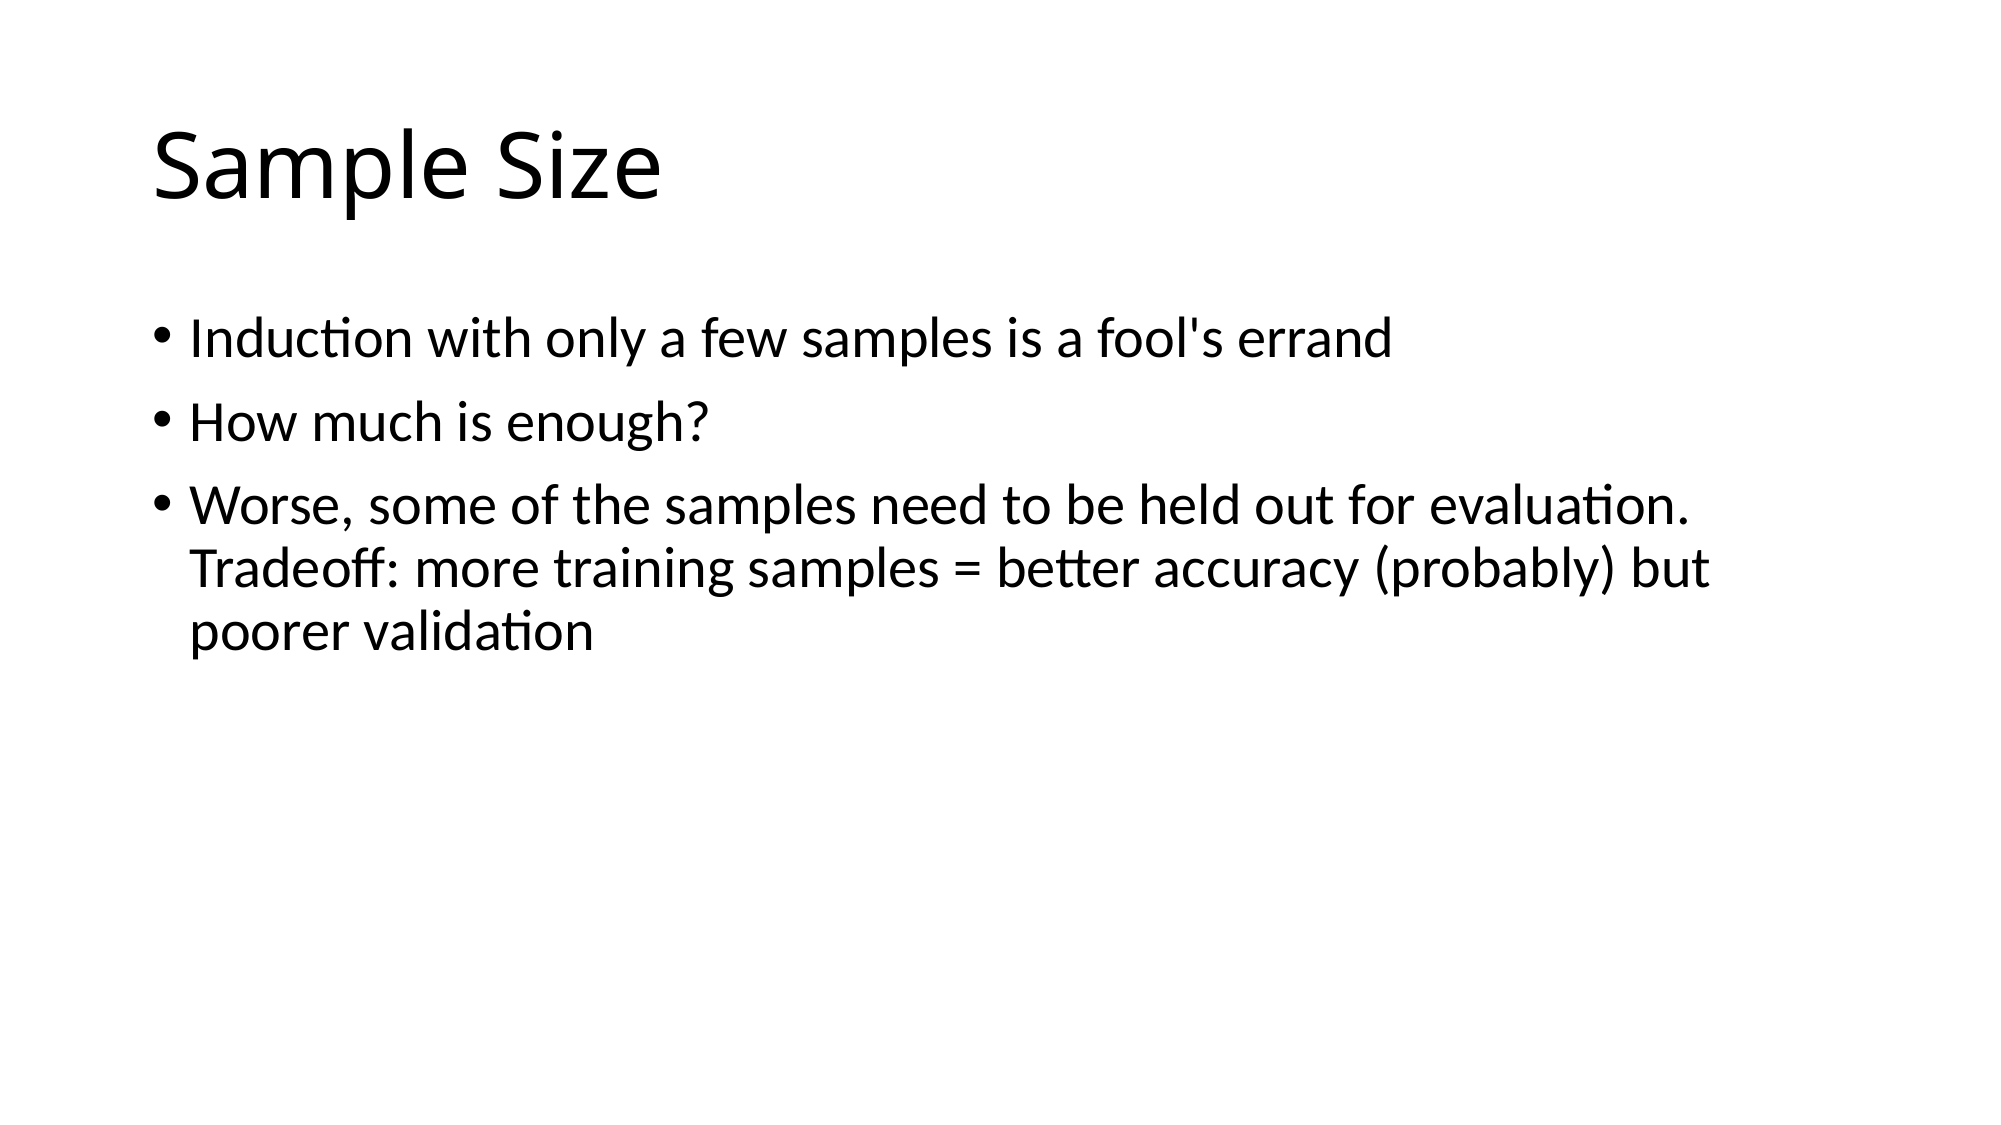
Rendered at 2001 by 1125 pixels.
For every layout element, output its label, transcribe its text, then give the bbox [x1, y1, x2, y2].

title Sample Size [137, 59, 1863, 278]
list Induction with only a few samples is a fool's errand How much is enough? Worse, some of the samples need to be held out for evaluation. Tradeoff: more training samples = better accuracy (probably) but poorer validation [137, 299, 1863, 1014]
